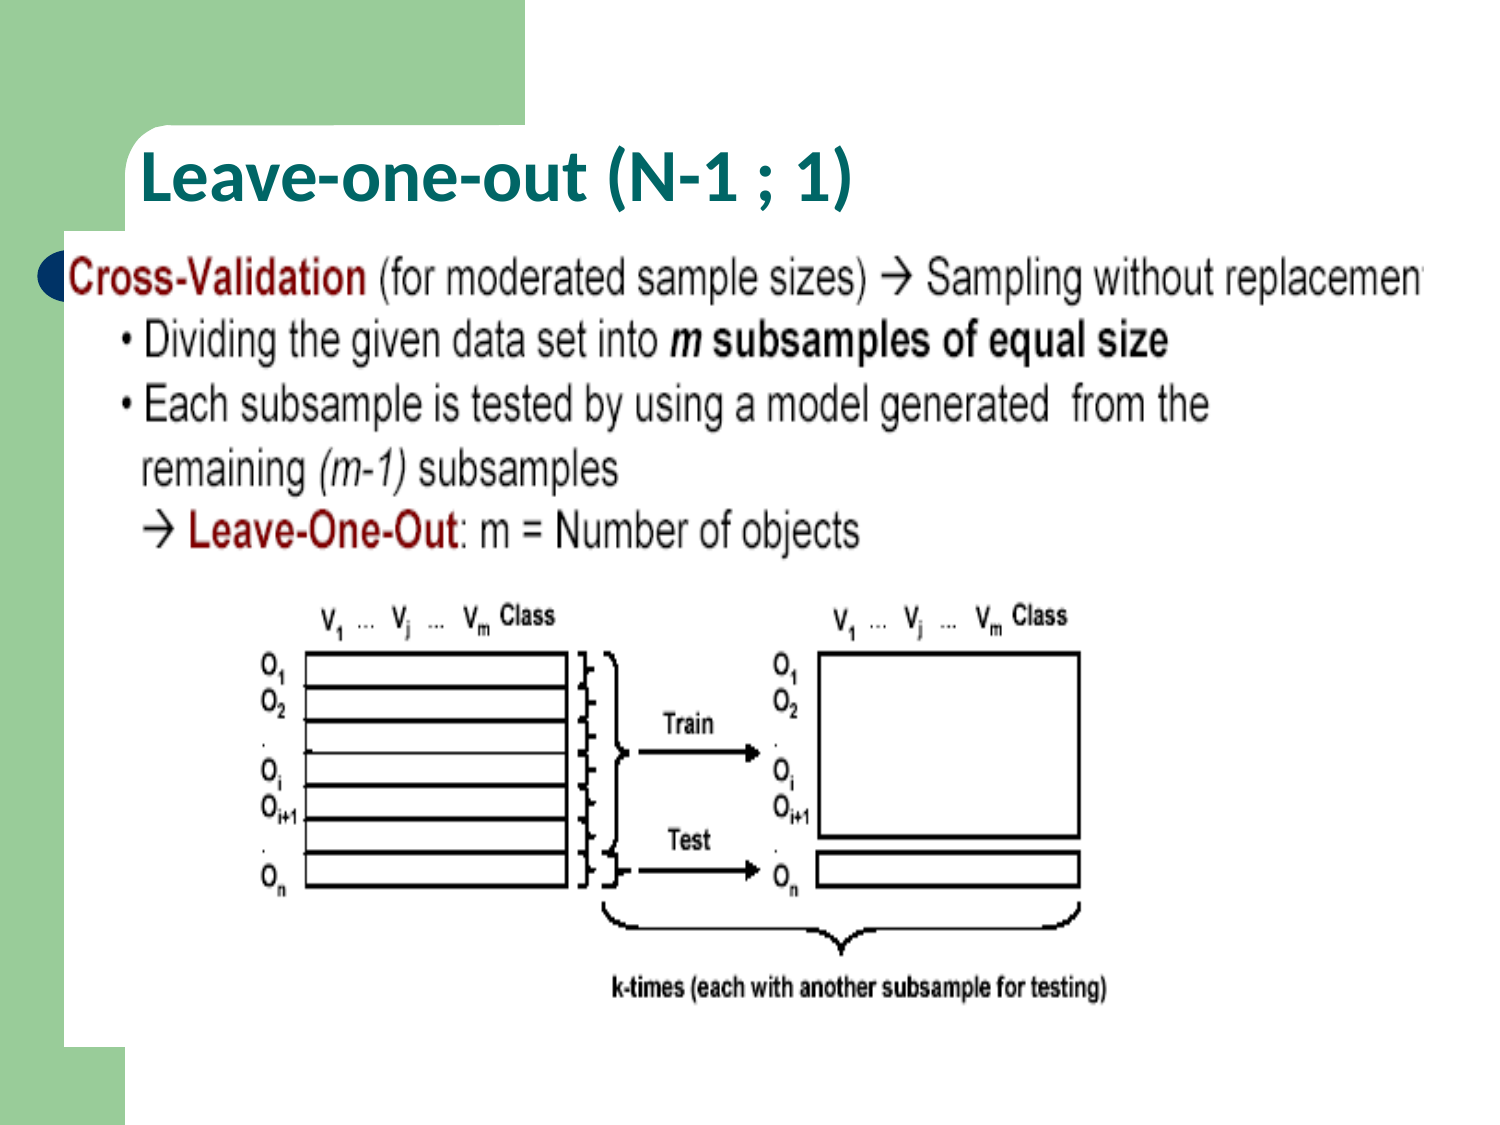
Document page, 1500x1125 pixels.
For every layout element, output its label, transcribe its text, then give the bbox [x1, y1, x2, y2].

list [64, 231, 1424, 1048]
title Leave-one-out (N-1 ; 1) [125, 125, 1425, 225]
